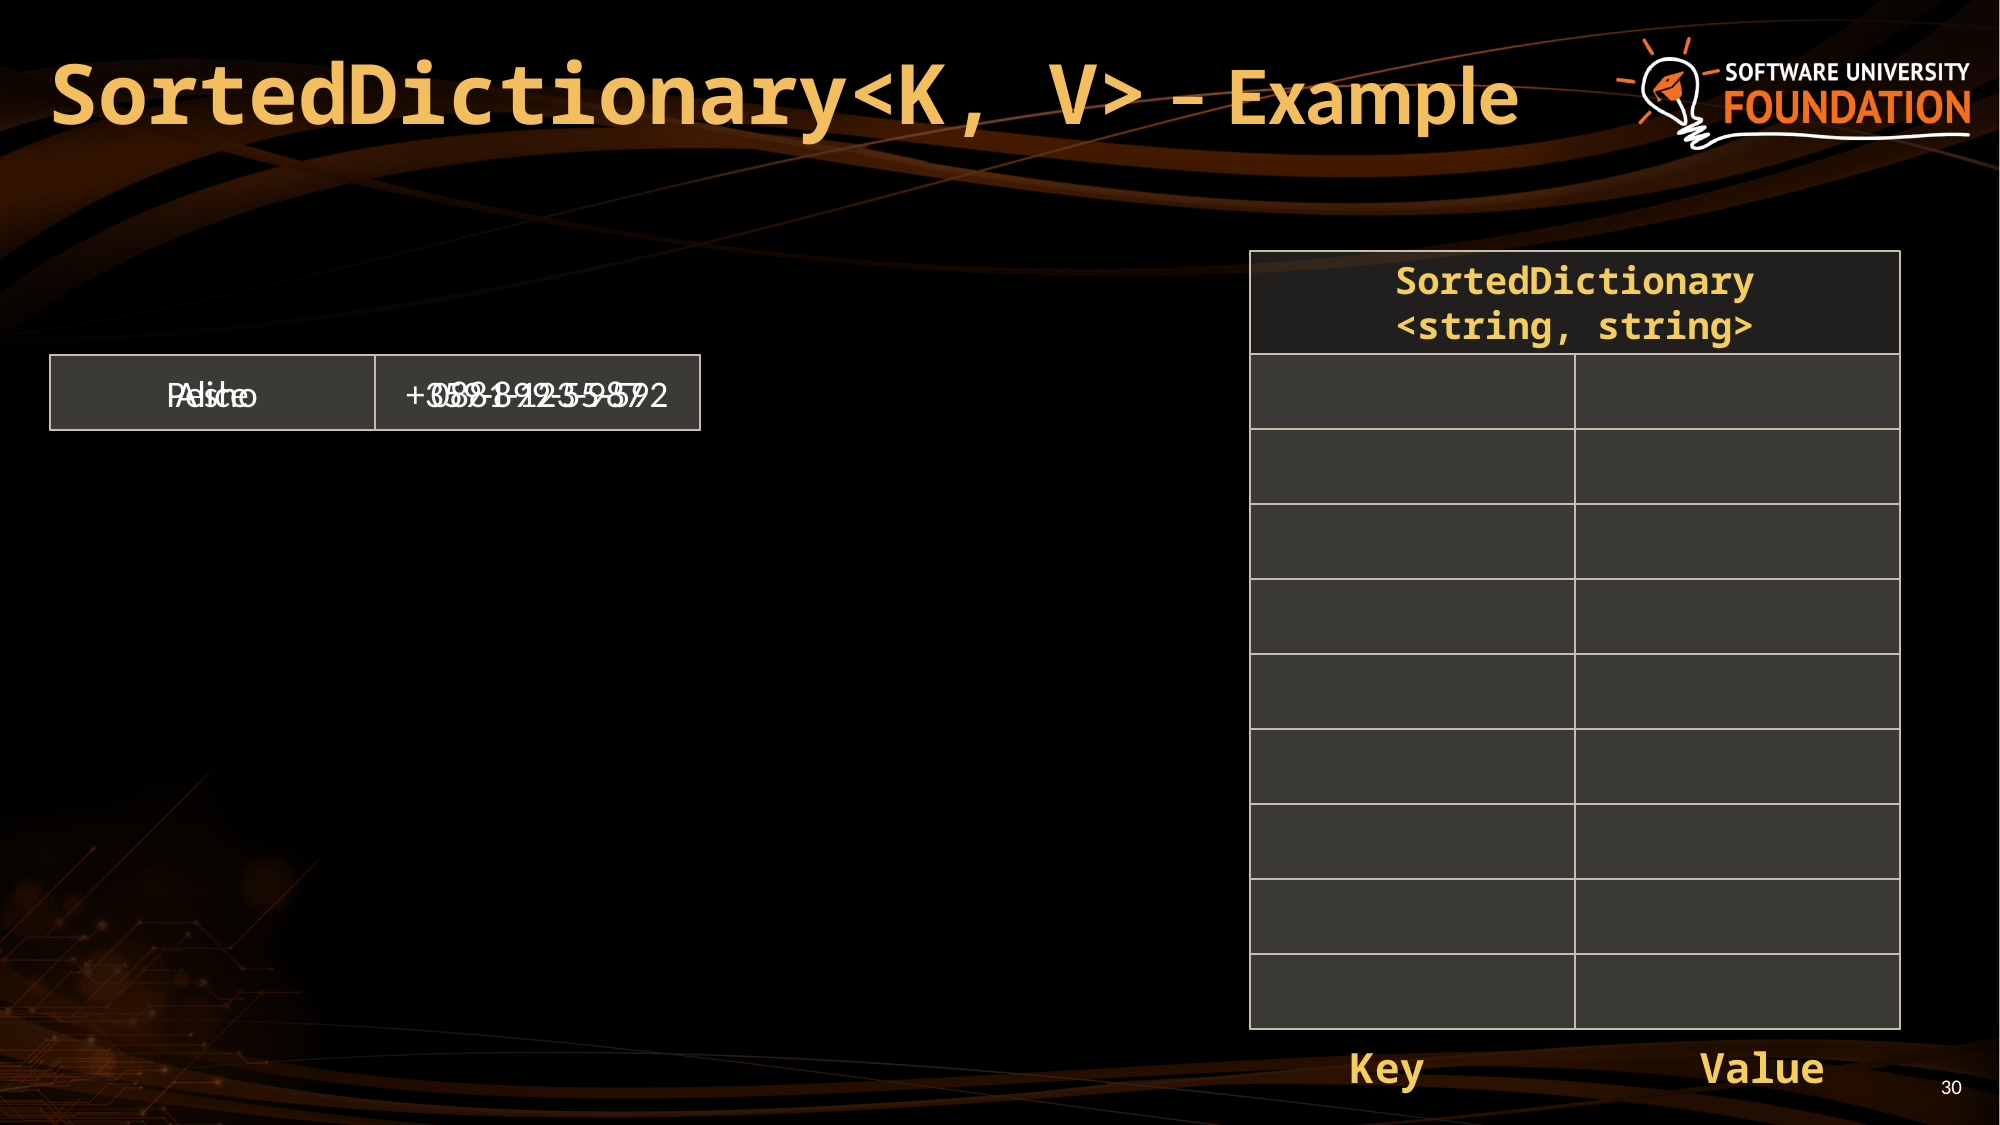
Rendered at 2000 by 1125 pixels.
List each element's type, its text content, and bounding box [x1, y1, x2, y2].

text_box [1574, 654, 1900, 729]
text_box [1574, 804, 1900, 879]
text_box [1574, 954, 1900, 1030]
title SortedDictionary<K, V> – Example [30, 6, 1602, 189]
text_box [1249, 579, 1574, 654]
text_box [1574, 579, 1900, 654]
text_box +359-899-55-592 [374, 354, 700, 430]
text_box [1574, 354, 1900, 429]
picture [0, 0, 2000, 1125]
text_box [1249, 429, 1574, 504]
slide_number 30 [1897, 1070, 1968, 1103]
text_box [1249, 354, 1574, 429]
text_box [1249, 954, 1574, 1030]
text_box [1574, 504, 1900, 579]
text_box [1249, 804, 1574, 879]
text_box [1574, 729, 1900, 804]
text_box Alice [49, 354, 374, 430]
text_box [1249, 504, 1574, 579]
text_box Key Value [1249, 1034, 1900, 1100]
text_box [1249, 879, 1574, 954]
text_box [1249, 654, 1574, 729]
text_box [1249, 729, 1574, 804]
text_box [1574, 879, 1900, 954]
text_box [1574, 429, 1900, 504]
text_box SortedDictionary <string, string> [1249, 249, 1900, 354]
